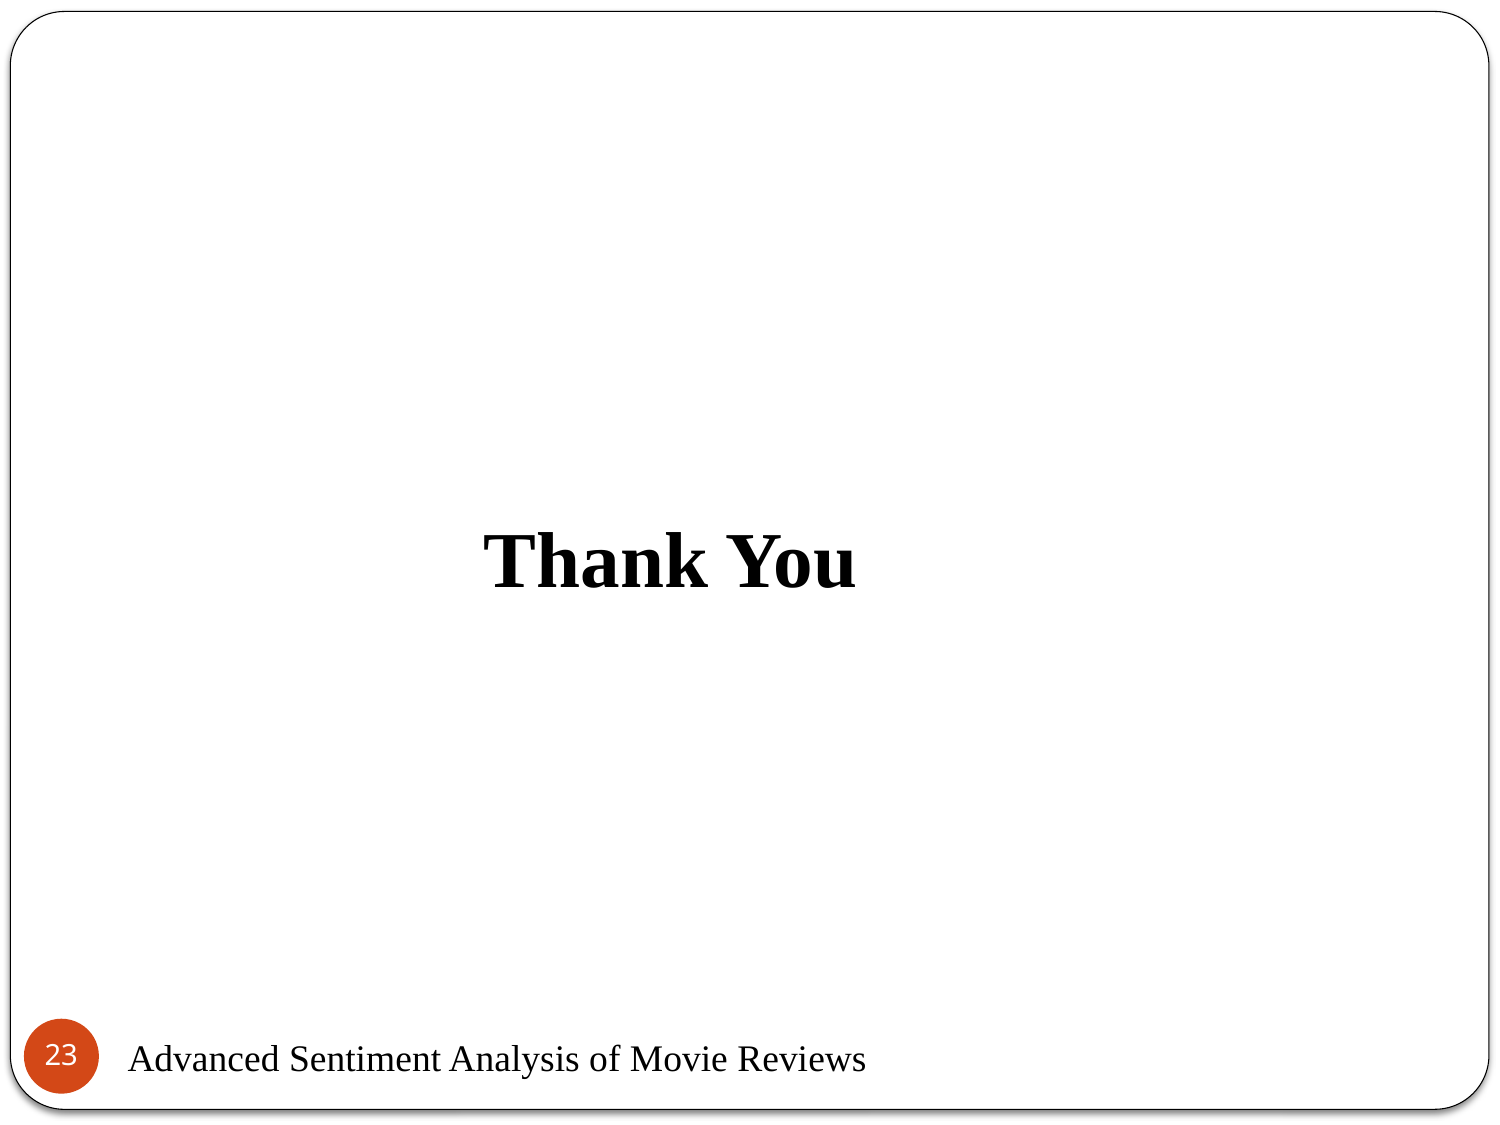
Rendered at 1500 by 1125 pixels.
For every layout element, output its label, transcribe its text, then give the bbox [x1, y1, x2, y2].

title Thank You [468, 506, 907, 619]
footer Advanced Sentiment Analysis of Movie Reviews [112, 1018, 1263, 1094]
slide_number 23 [23, 1018, 99, 1094]
